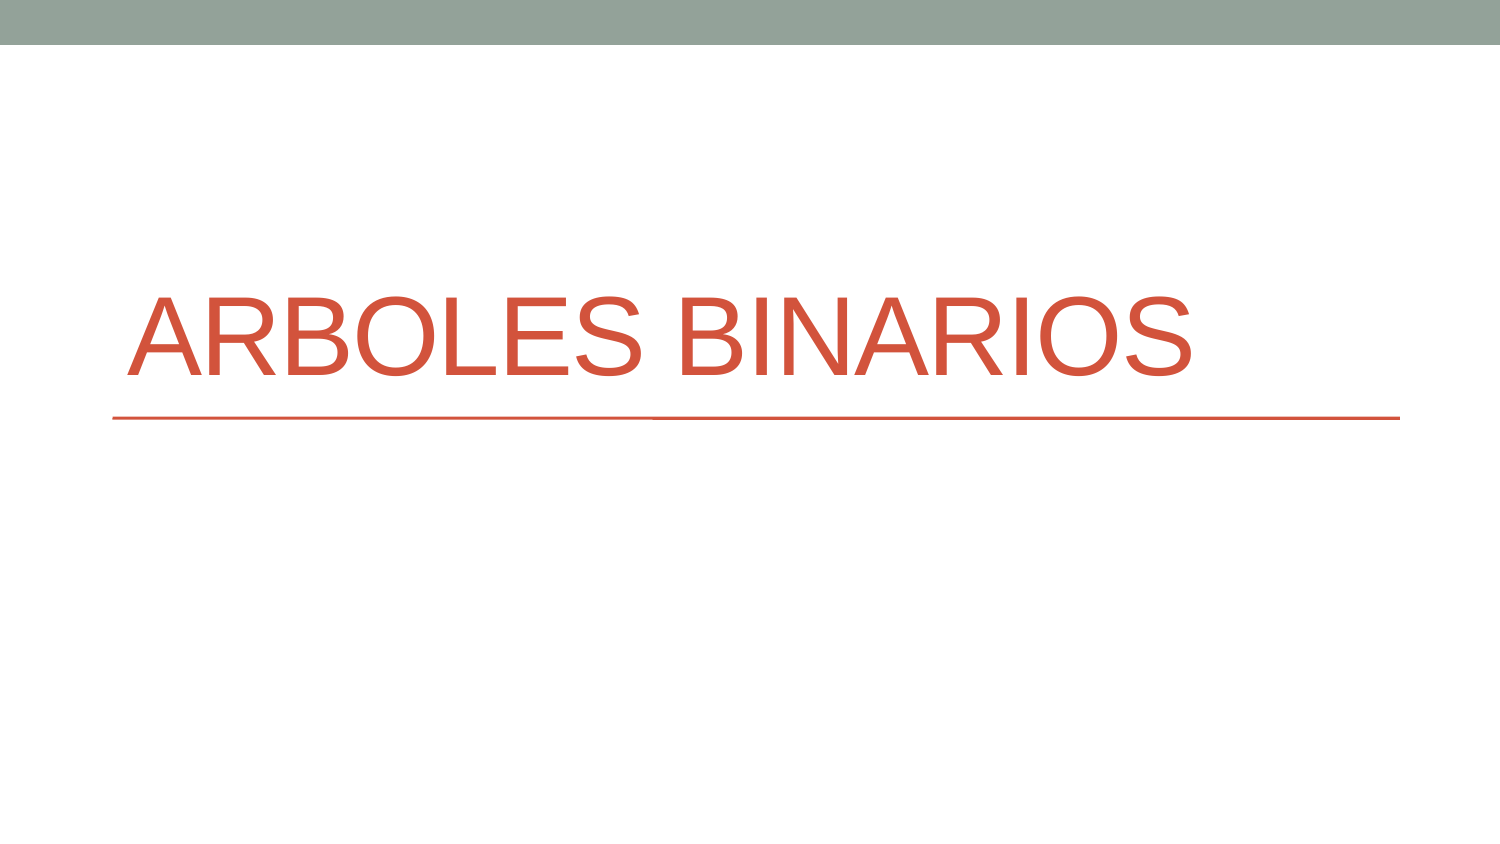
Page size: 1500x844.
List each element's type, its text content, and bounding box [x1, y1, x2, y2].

title Arboles binarios [112, 168, 1400, 406]
